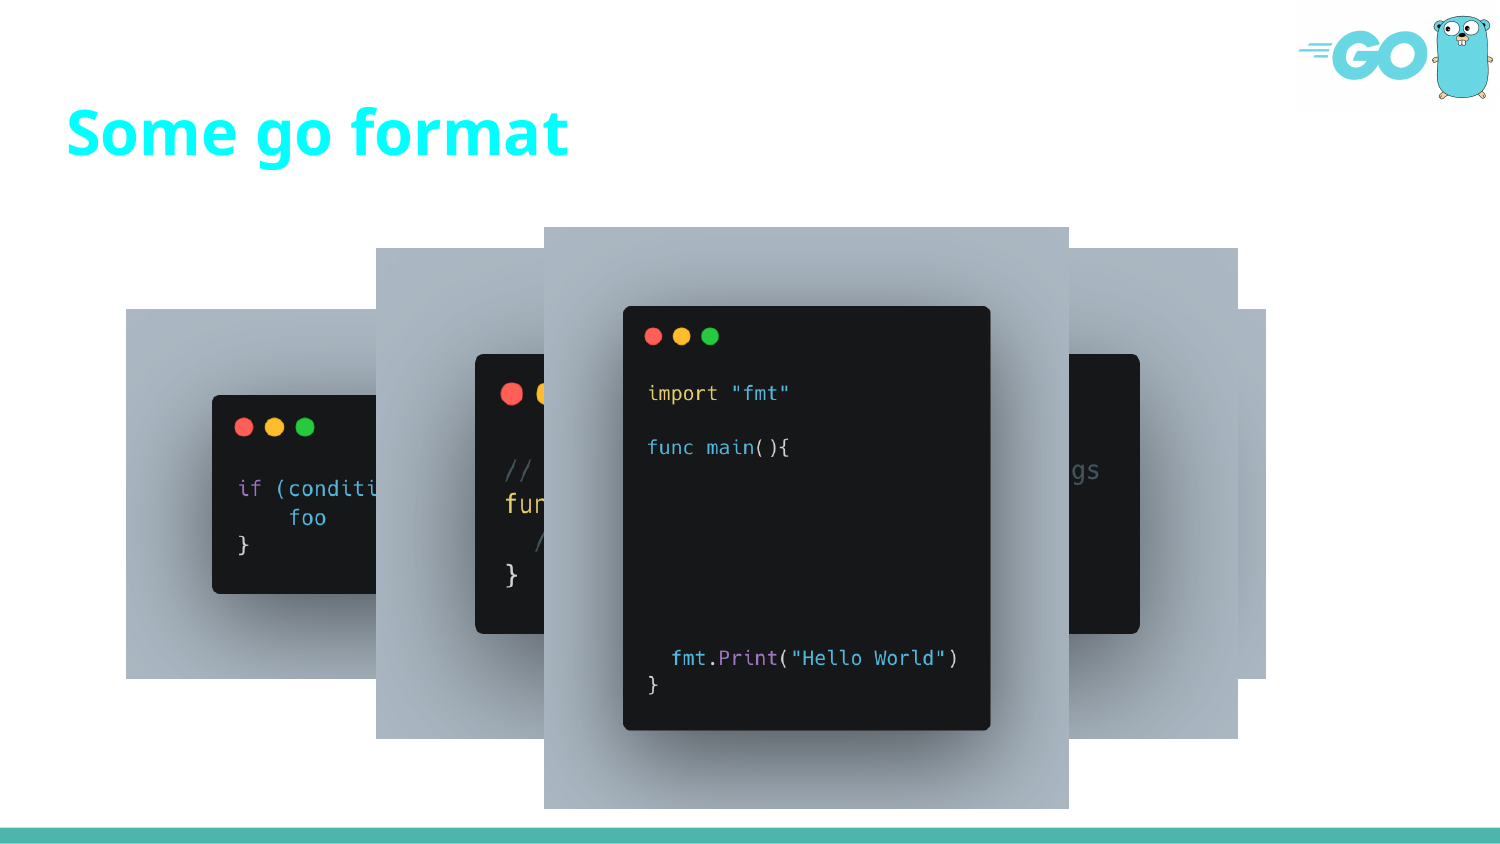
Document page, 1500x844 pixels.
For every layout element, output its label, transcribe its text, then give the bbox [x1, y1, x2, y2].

picture [1294, 0, 1500, 117]
title Some go format [51, 72, 1449, 189]
picture [126, 227, 1266, 809]
